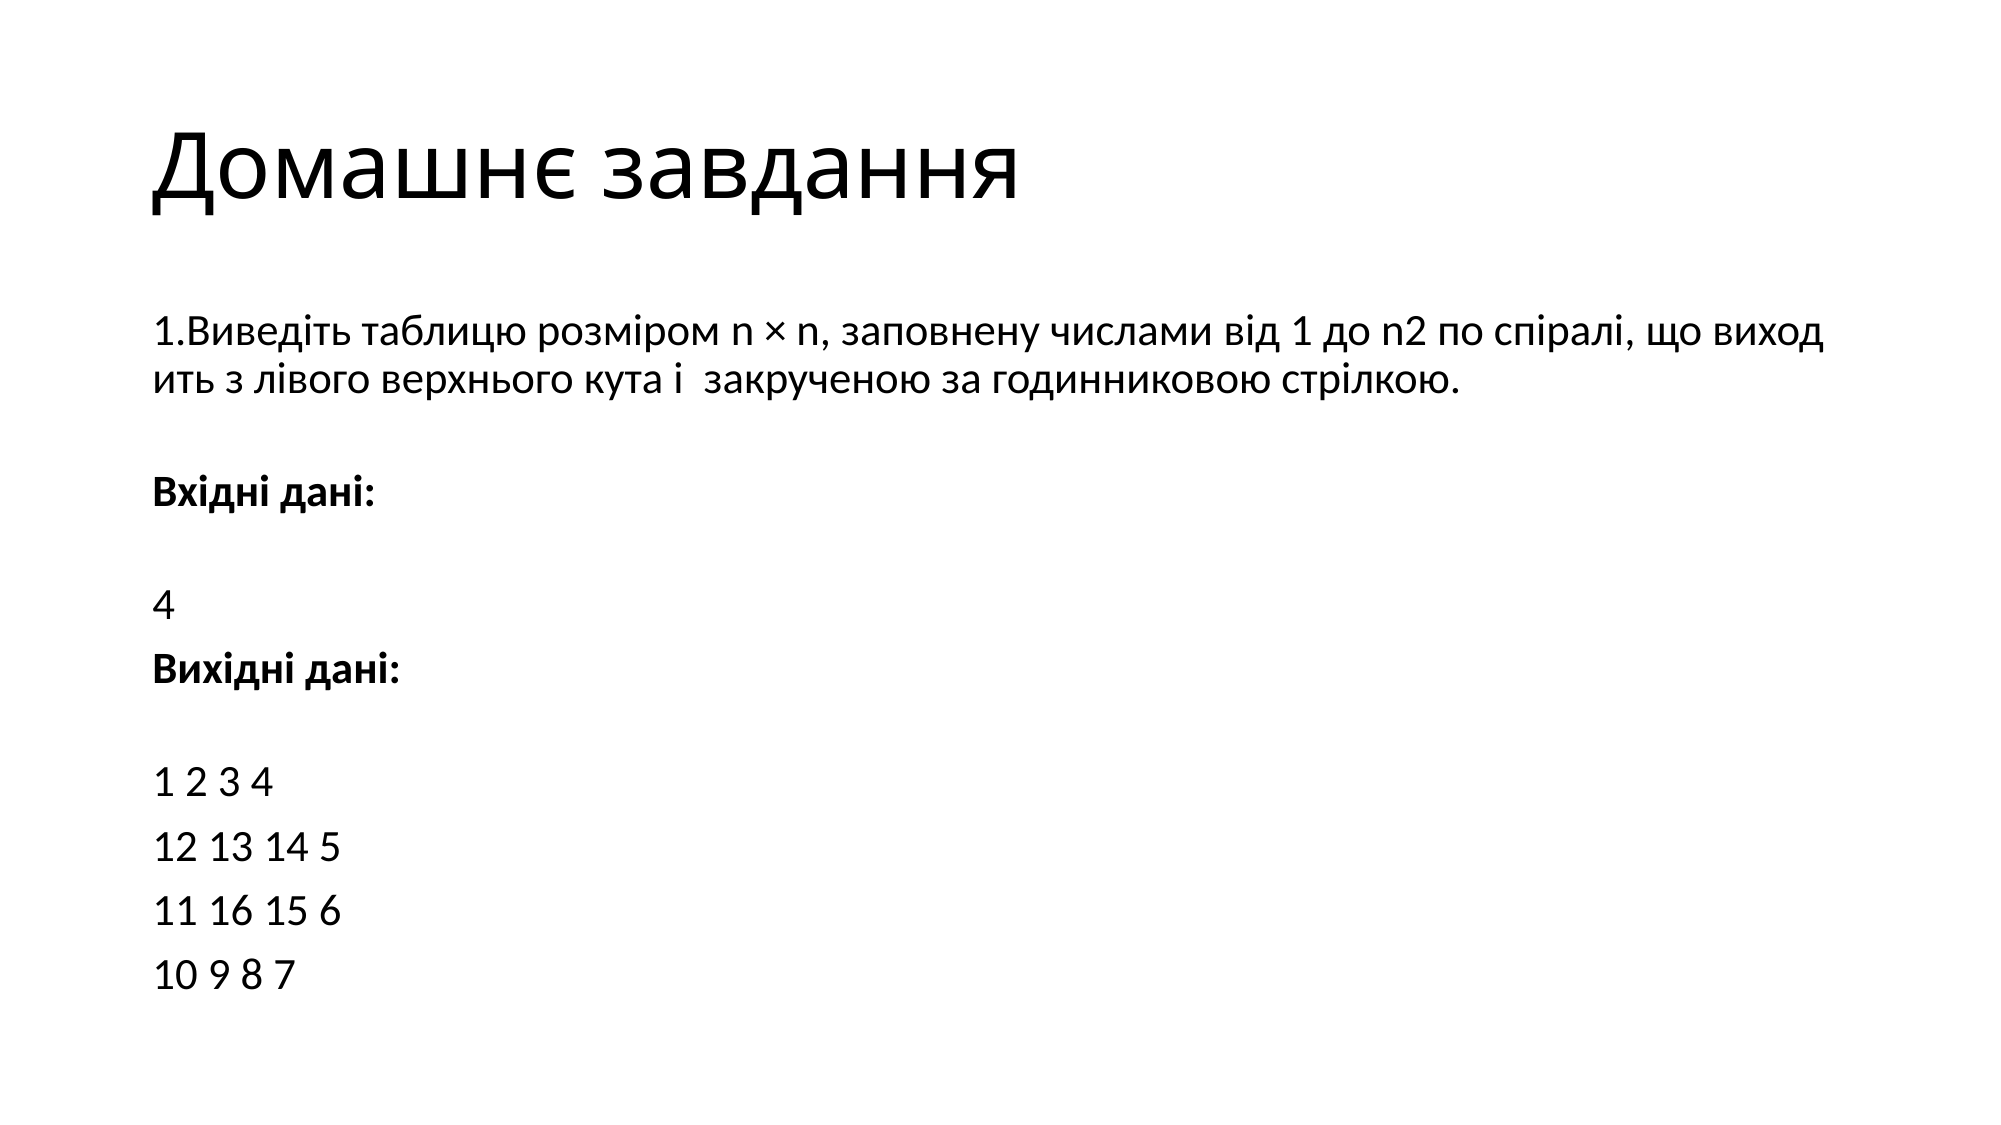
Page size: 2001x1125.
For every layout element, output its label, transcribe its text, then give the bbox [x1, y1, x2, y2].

title Домашнє завдання [137, 59, 1863, 278]
list 1.Виведіть таблицю розміром n × n, заповнену числами від 1 до n2 по спіралі, що виходить з лівого верхнього кута і закрученою за годинниковою стрілкою. Вхідні дані: 4 Вихідні дані: 1 2 3 4 12 13 14 5 11 16 15 6 10 9 8 7 [137, 299, 1863, 1014]
